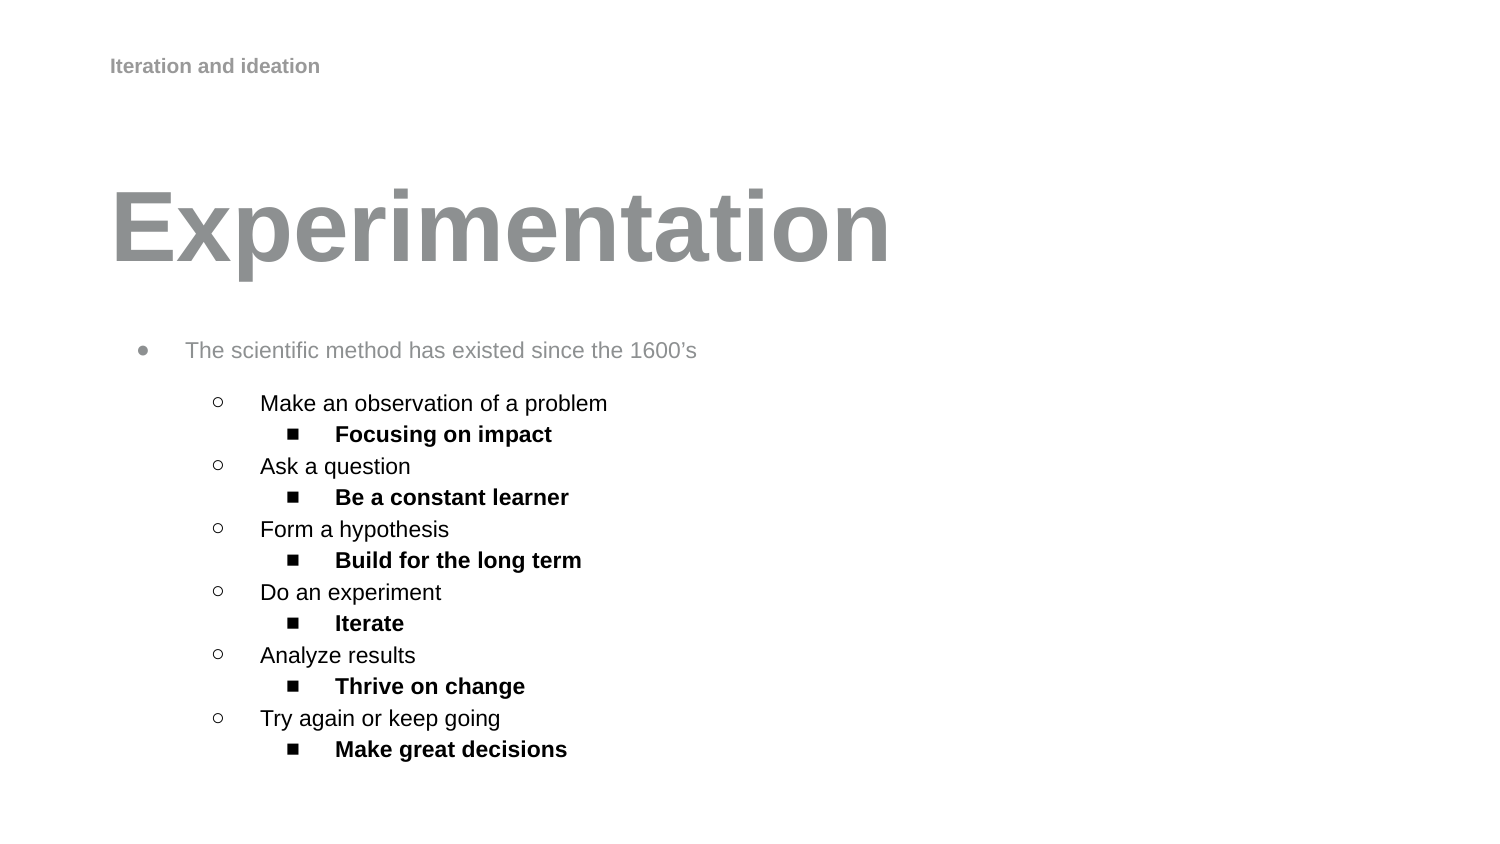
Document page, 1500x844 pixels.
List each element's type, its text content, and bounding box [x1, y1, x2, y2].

text_box The scientific method has existed since the 1600’s Make an observation of a problem Focusing on impact Ask a question Be a constant learner Form a hypothesis Build for the long term Do an experiment Iterate Analyze results Thrive on change Try again or keep going Make great decisions [95, 316, 1326, 793]
text_box Iteration and ideation [95, 37, 525, 96]
text_box Experimentation [95, 146, 1204, 316]
